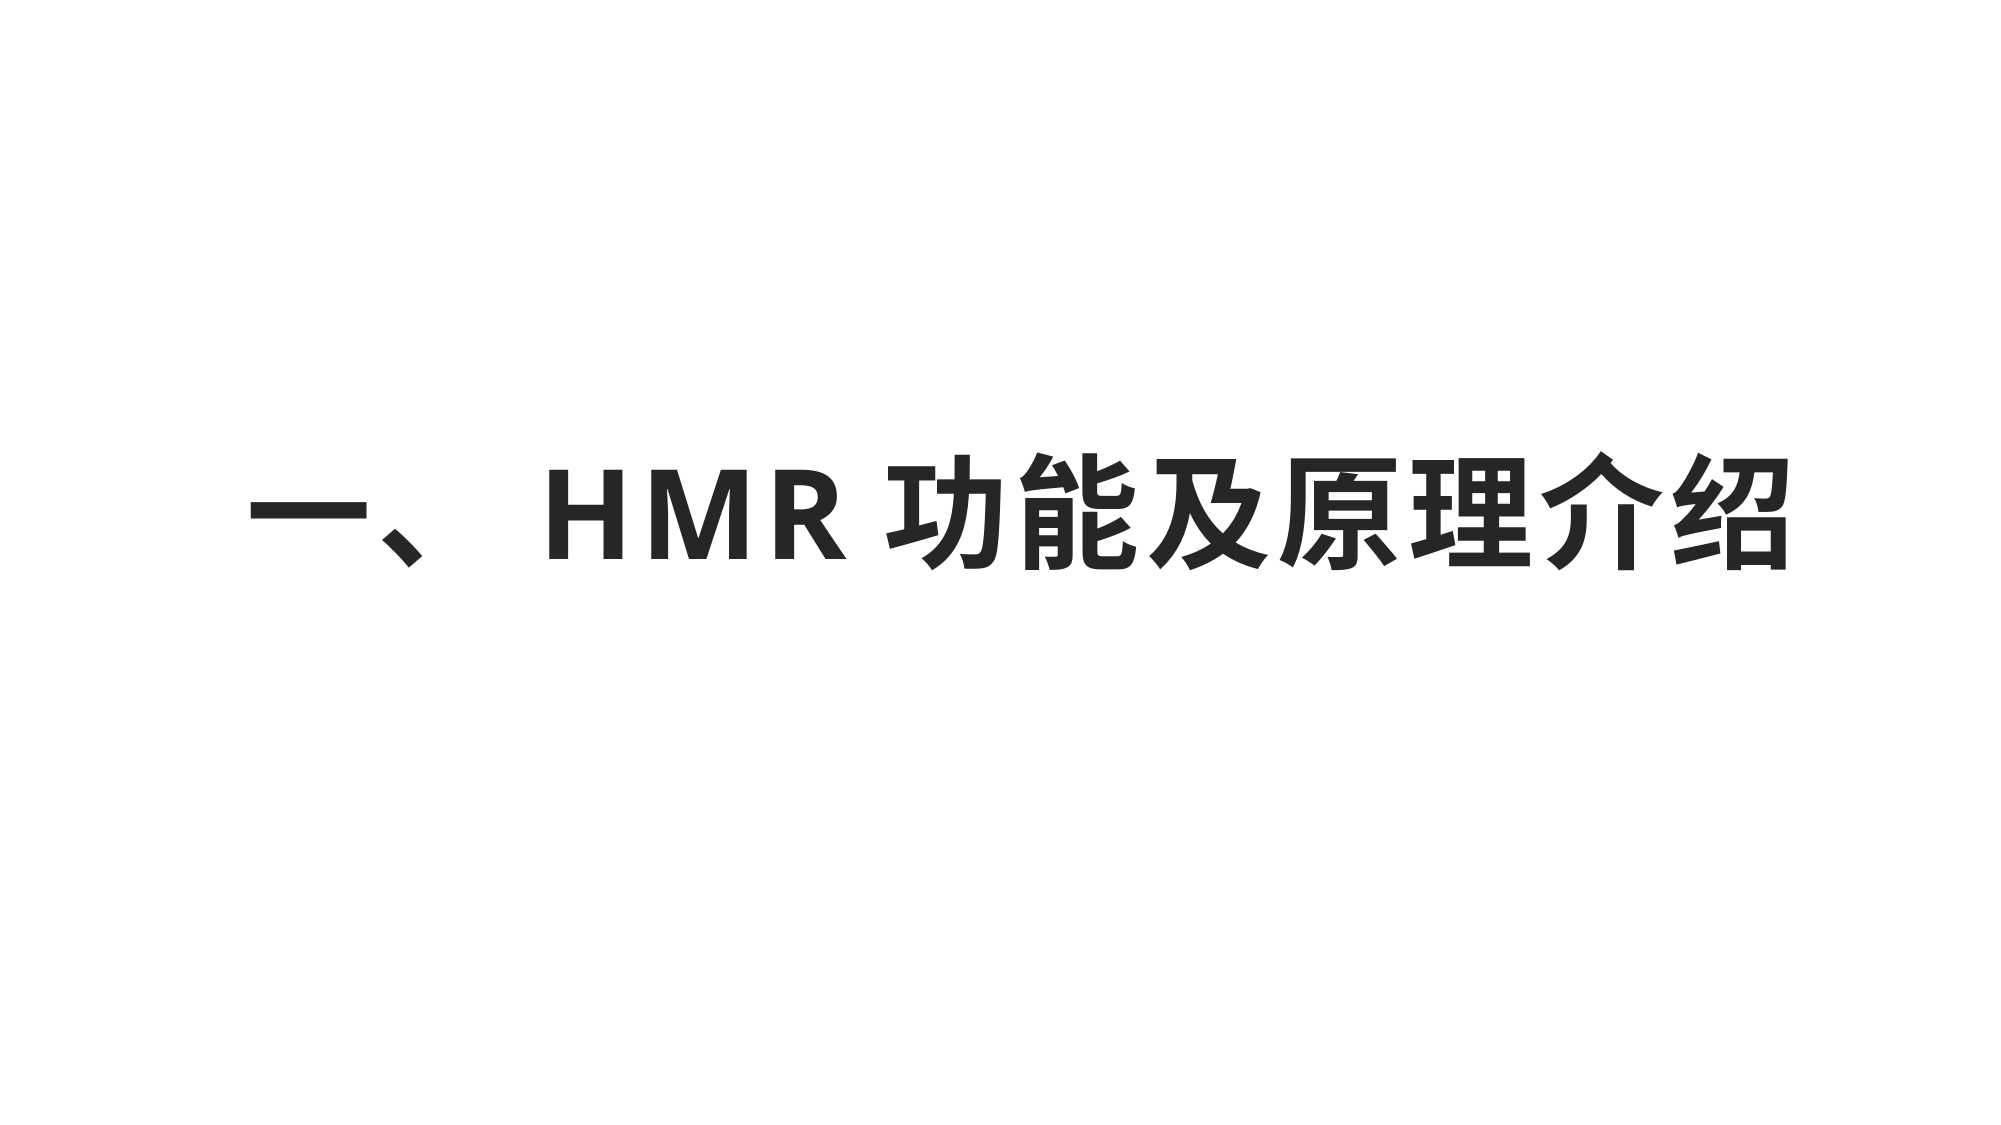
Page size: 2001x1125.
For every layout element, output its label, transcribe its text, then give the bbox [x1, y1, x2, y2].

text_box 一、HMR功能及原理介绍 [217, 170, 1825, 593]
